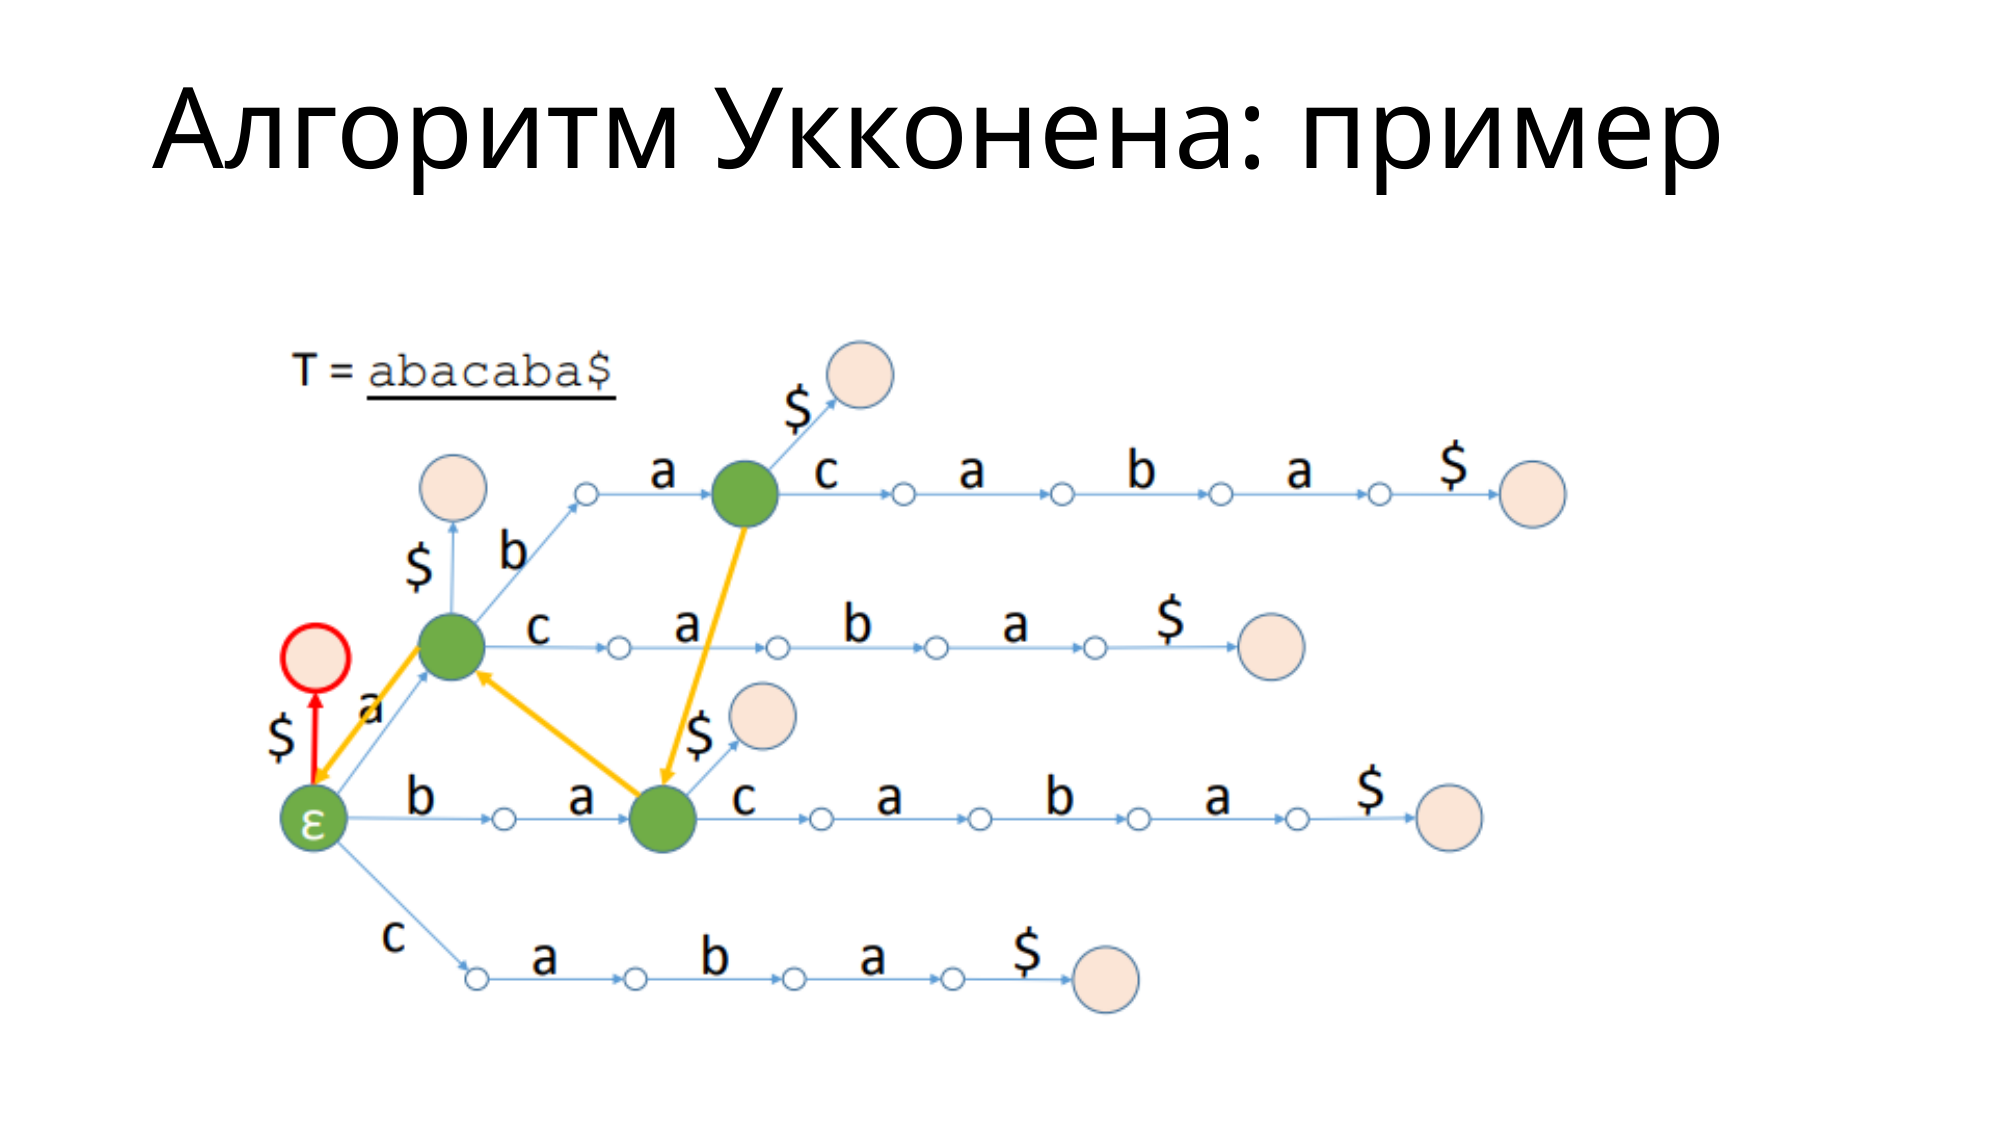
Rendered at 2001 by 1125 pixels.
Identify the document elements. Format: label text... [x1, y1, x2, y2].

title Алгоритм Укконена: пример [137, 47, 1863, 201]
picture [195, 305, 1805, 1035]
